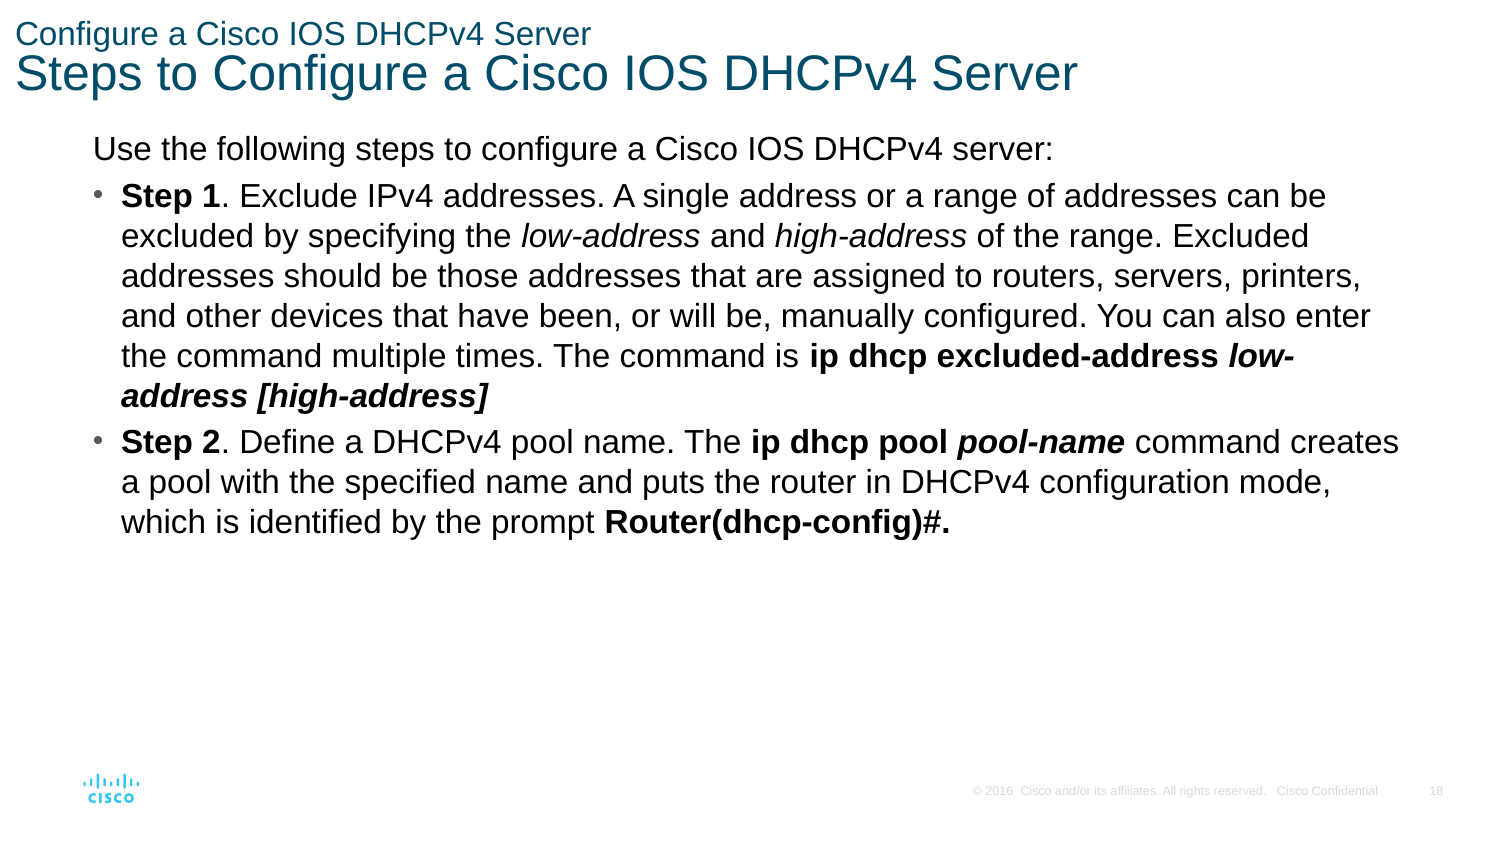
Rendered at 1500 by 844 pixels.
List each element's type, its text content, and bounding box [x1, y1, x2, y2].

title Configure a Cisco IOS DHCPv4 Server Steps to Configure a Cisco IOS DHCPv4 Server [0, 0, 1369, 121]
list Use the following steps to configure a Cisco IOS DHCPv4 server: Step 1. Exclude IPv4 addresses. A single address or a range of addresses can be excluded by specifying the low-address and high-address of the range. Excluded addresses should be those addresses that are assigned to routers, servers, printers, and other devices that have been, or will be, manually configured. You can also enter the command multiple times. The command is ip dhcp excluded-address low-address [high-address] Step 2. Define a DHCPv4 pool name. The ip dhcp pool pool-name command creates a pool with the specified name and puts the router in DHCPv4 configuration mode, which is identified by the prompt Router(dhcp-config)#. [77, 120, 1437, 726]
